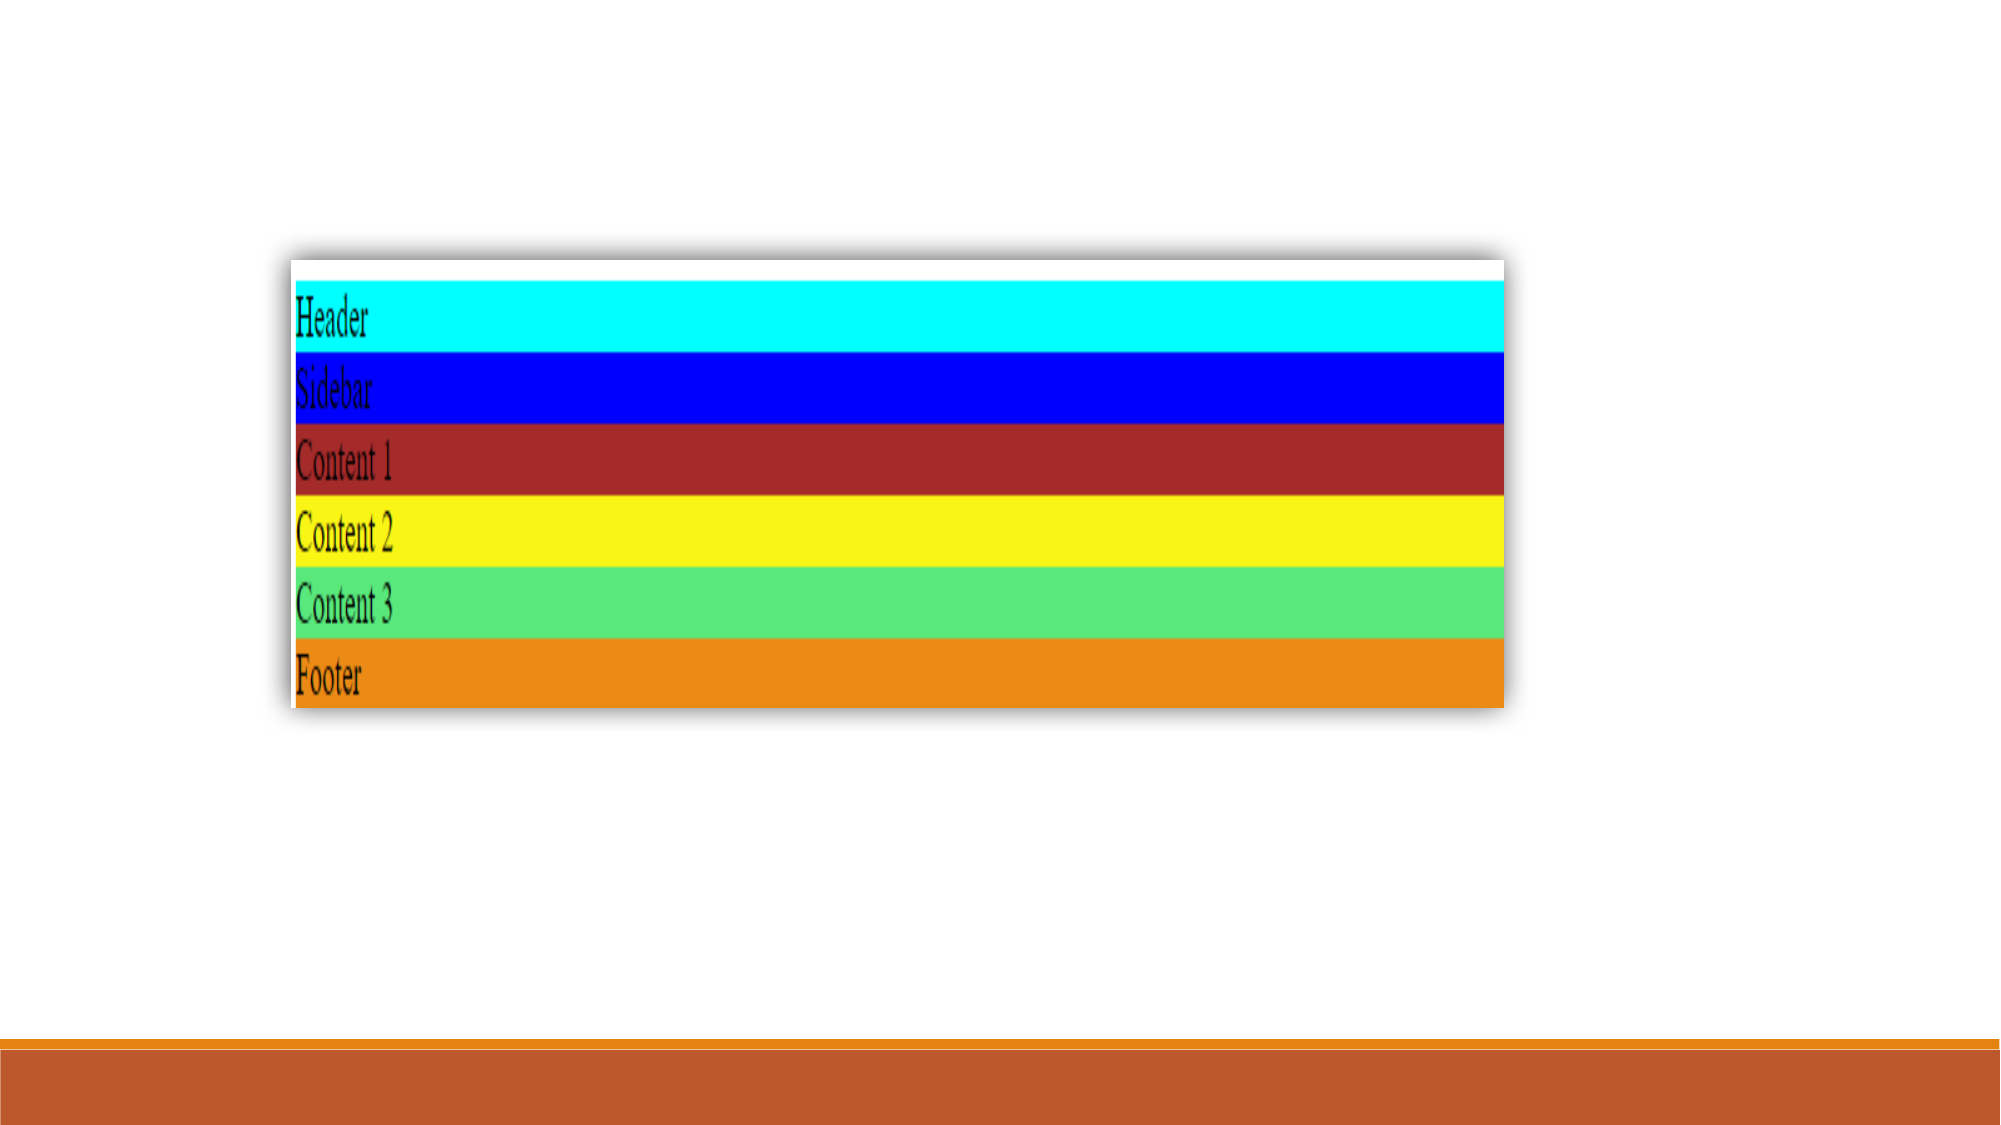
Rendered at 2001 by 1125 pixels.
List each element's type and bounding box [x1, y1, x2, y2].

picture [290, 259, 1505, 708]
